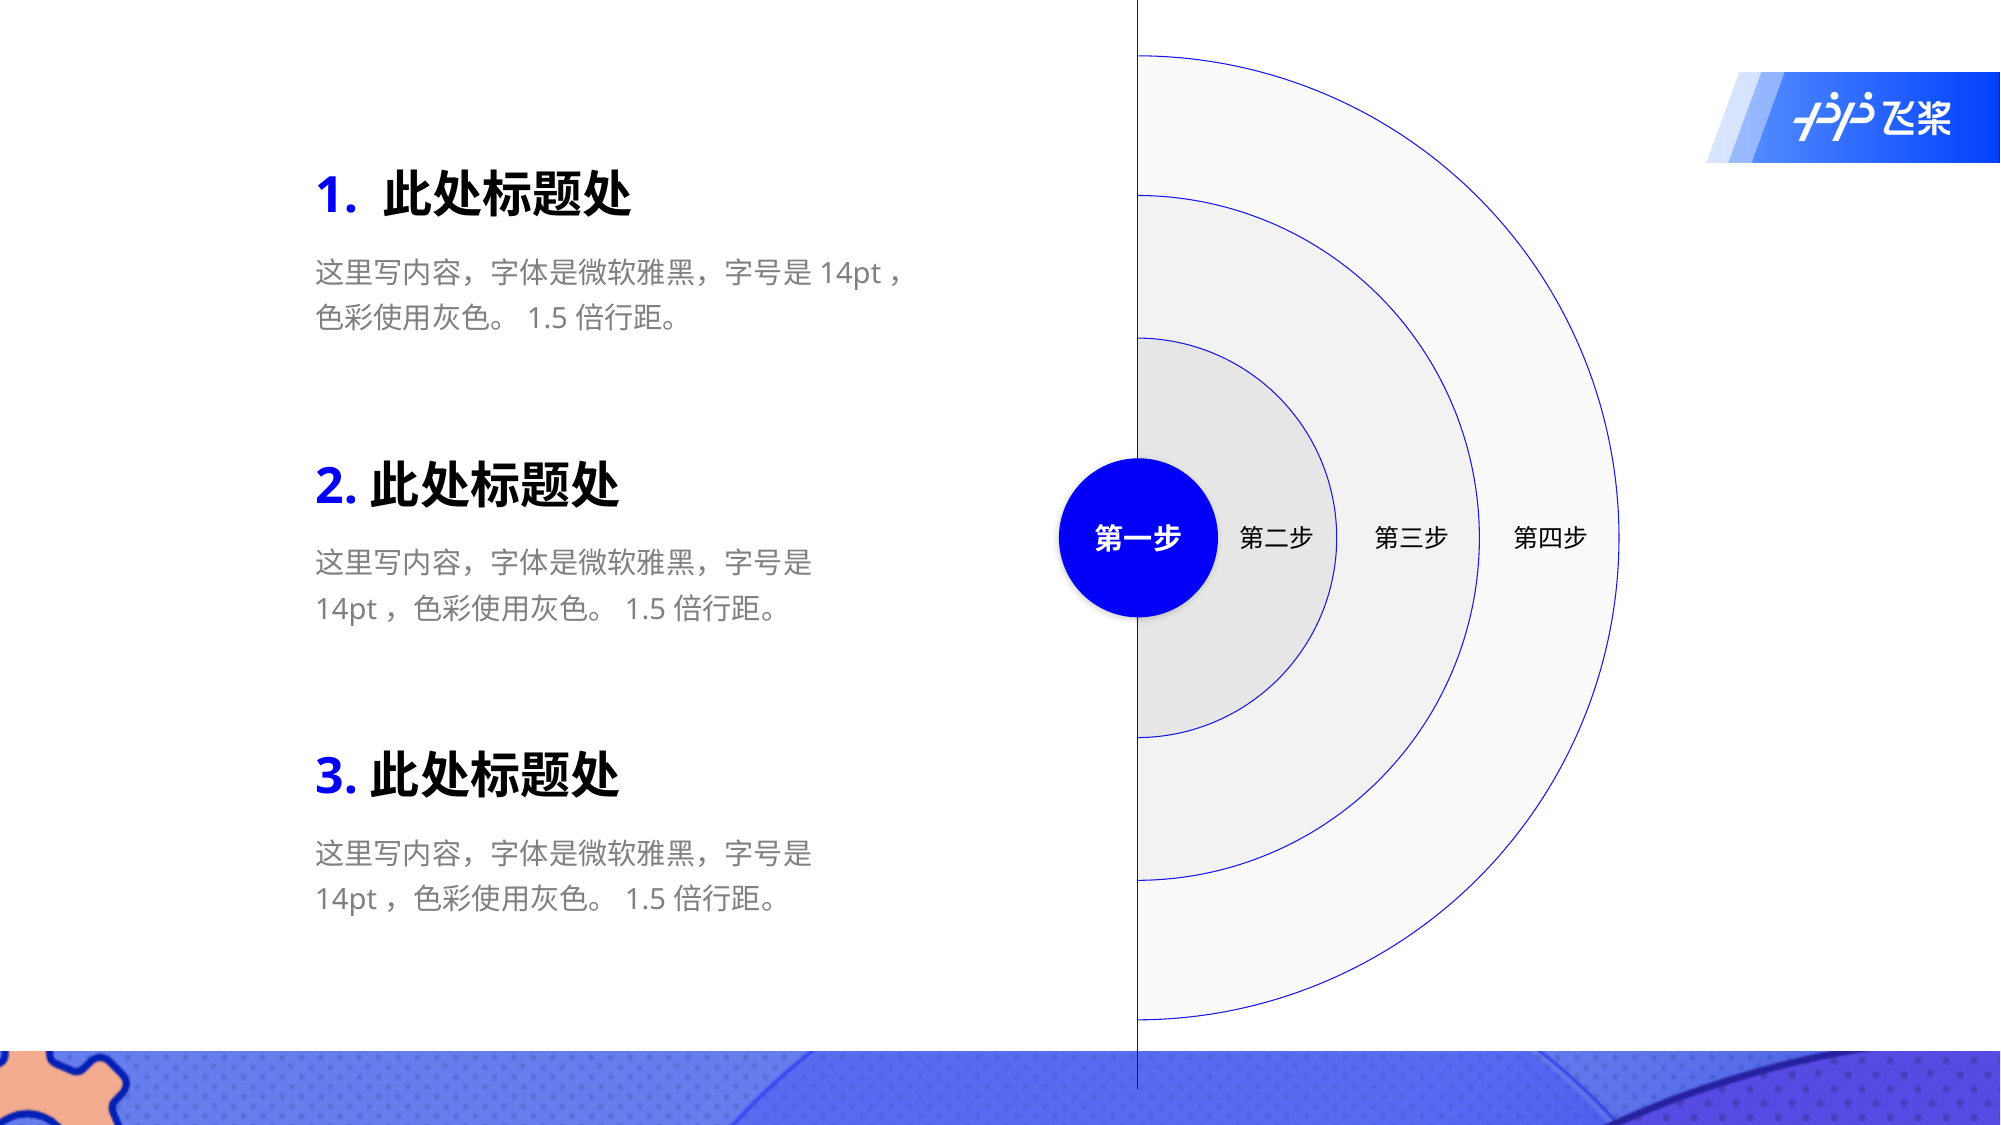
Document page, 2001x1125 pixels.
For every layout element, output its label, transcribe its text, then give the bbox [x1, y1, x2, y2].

text_box 第四步 [1138, 55, 1620, 1021]
text_box 第三步 [1138, 194, 1480, 881]
picture [0, 1051, 2001, 1125]
text_box 第一步 [1057, 457, 1137, 619]
text_box 第二步 [1138, 337, 1338, 739]
text_box 2.此处标题处 这里写内容，字体是微软雅黑，字号是14pt，色彩使用灰色。1.5倍行距。 [315, 429, 920, 631]
text_box 第一步 [1138, 457, 1220, 619]
picture [1679, 72, 2000, 163]
text_box 3.此处标题处 这里写内容，字体是微软雅黑，字号是14pt，色彩使用灰色。1.5倍行距。 [315, 720, 938, 922]
text_box 1. 此处标题处 这里写内容，字体是微软雅黑，字号是14pt，色彩使用灰色。1.5倍行距。 [315, 138, 957, 341]
